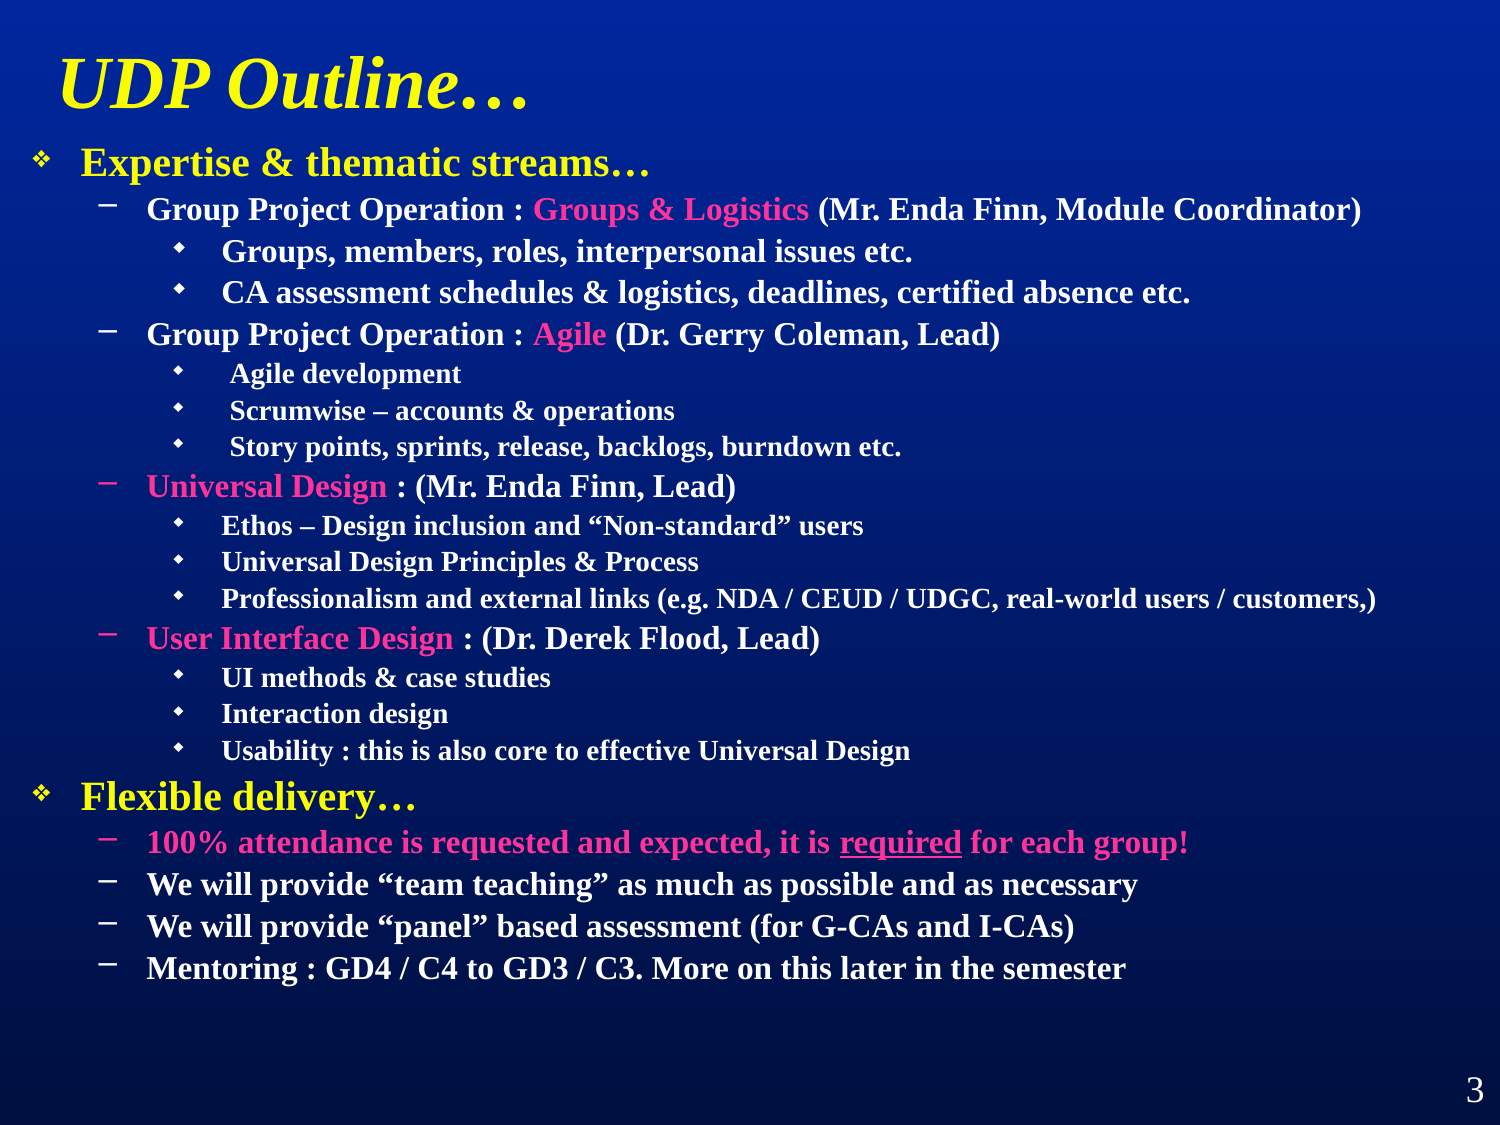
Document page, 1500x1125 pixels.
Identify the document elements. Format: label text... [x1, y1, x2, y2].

title UDP Outline… [41, 3, 1413, 136]
slide_number 3 [1186, 1049, 1500, 1125]
list Expertise & thematic streams… Group Project Operation : Groups & Logistics (Mr. Enda Finn, Module Coordinator) Groups, members, roles, interpersonal issues etc. CA assessment schedules & logistics, deadlines, certified absence etc. Group Project Operation : Agile (Dr. Gerry Coleman, Lead) Agile development Scrumwise – accounts & operations Story points, sprints, release, backlogs, burndown etc. Universal Design : (Mr. Enda Finn, Lead) Ethos – Design inclusion and “Non-standard” users Universal Design Principles & Process Professionalism and external links (e.g. NDA / CEUD / UDGC, real-world users / customers,) User Interface Design : (Dr. Derek Flood, Lead) UI methods & case studies Interaction design Usability : this is also core to effective Universal Design Flexible delivery… 100% attendance is requested and expected, it is required for each group! We will provide “team teaching” as much as possible and as necessary We will provide “panel” based assessment (for G-CAs and I-CAs) Mentoring : GD4 / C4 to GD3 / C3. More on this later in the semester [17, 136, 1471, 1083]
